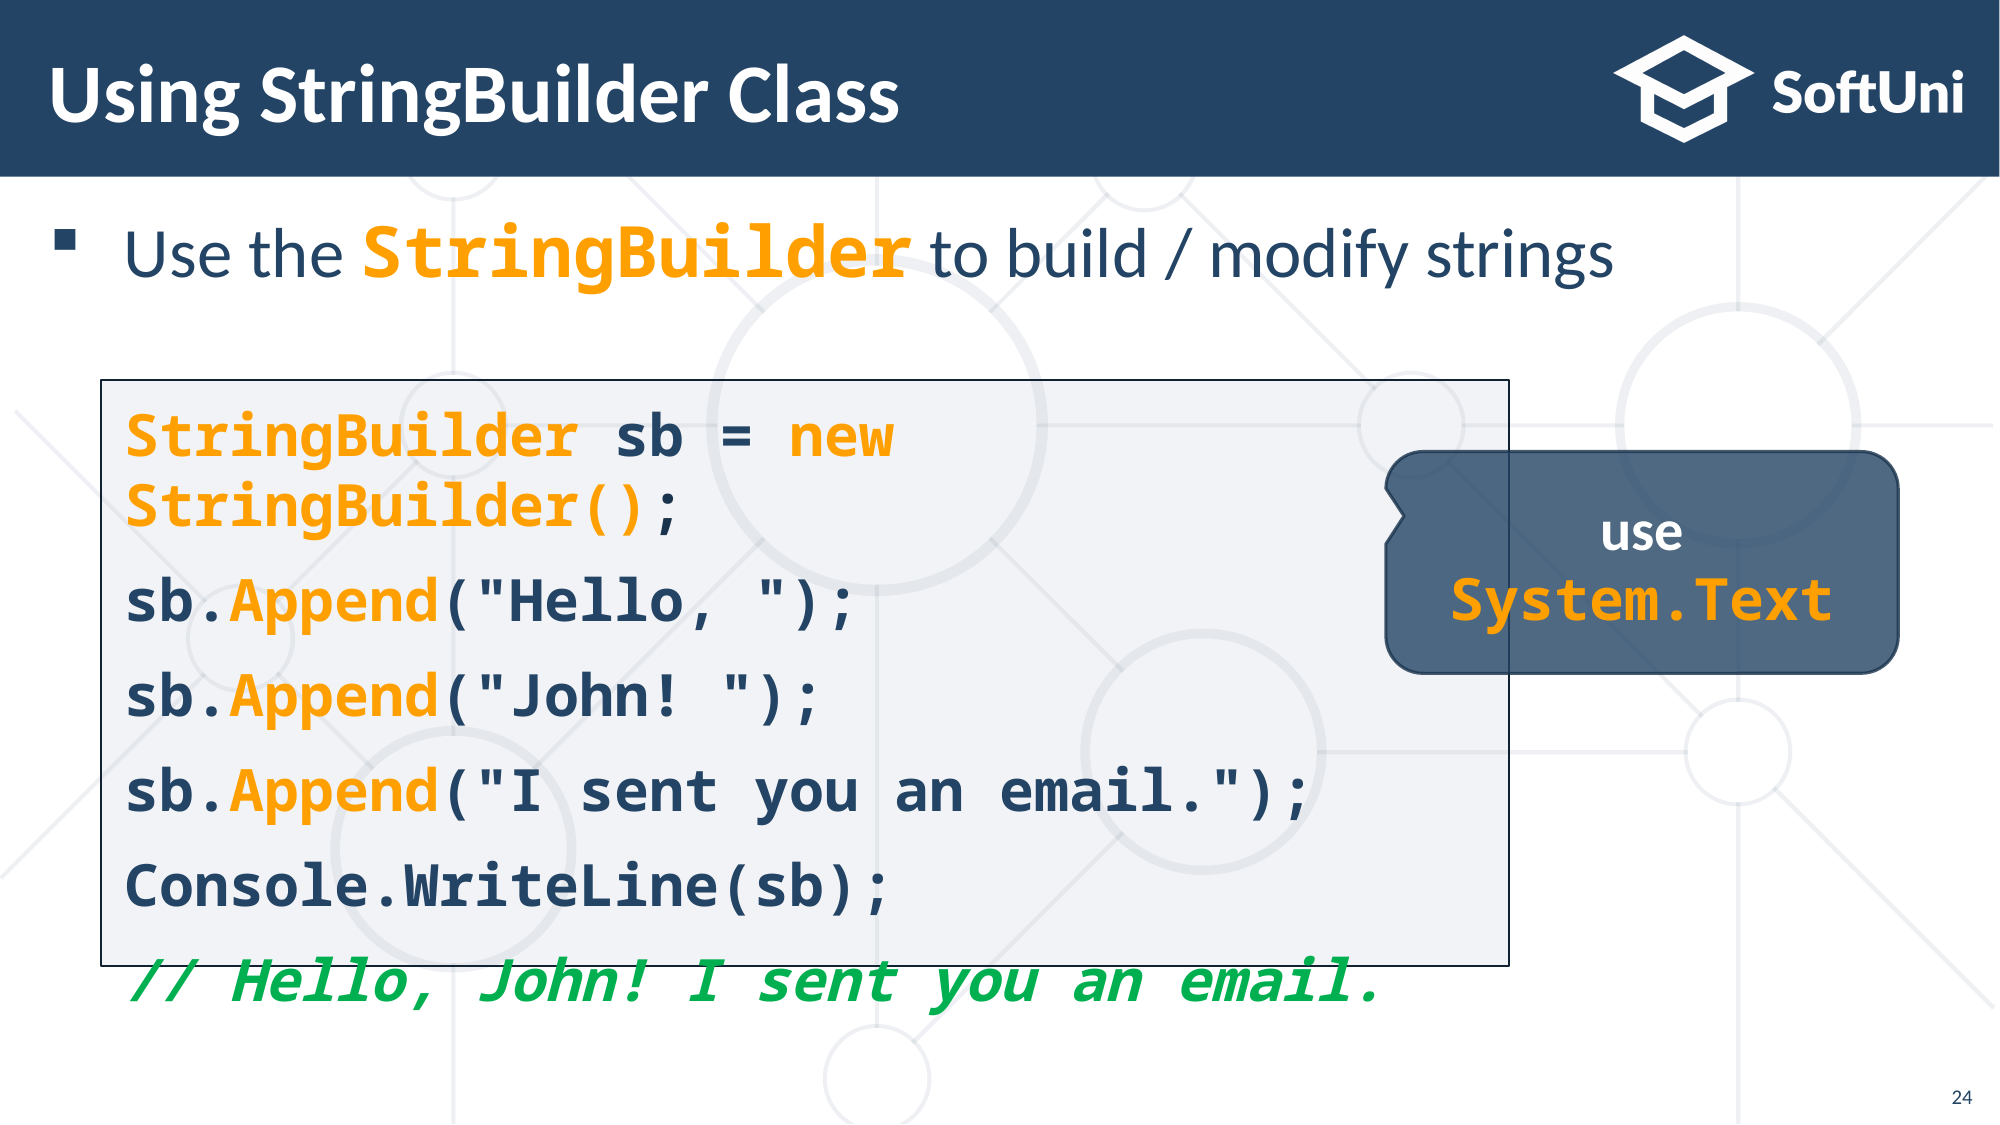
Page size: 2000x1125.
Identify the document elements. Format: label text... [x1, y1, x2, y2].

slide_number 24 [1927, 1067, 1988, 1116]
list Use the StringBuilder to build / modify strings [31, 196, 1969, 1047]
text_box use System.Text [1383, 449, 1901, 676]
list StringBuilder sb = new StringBuilder(); sb.Append("Hello, "); sb.Append("John! "); sb.Append("I sent you an email."); Console.WriteLine(sb); // Hello, John! I sent you an email. [100, 379, 1510, 967]
title Using StringBuilder Class [31, 16, 1591, 162]
